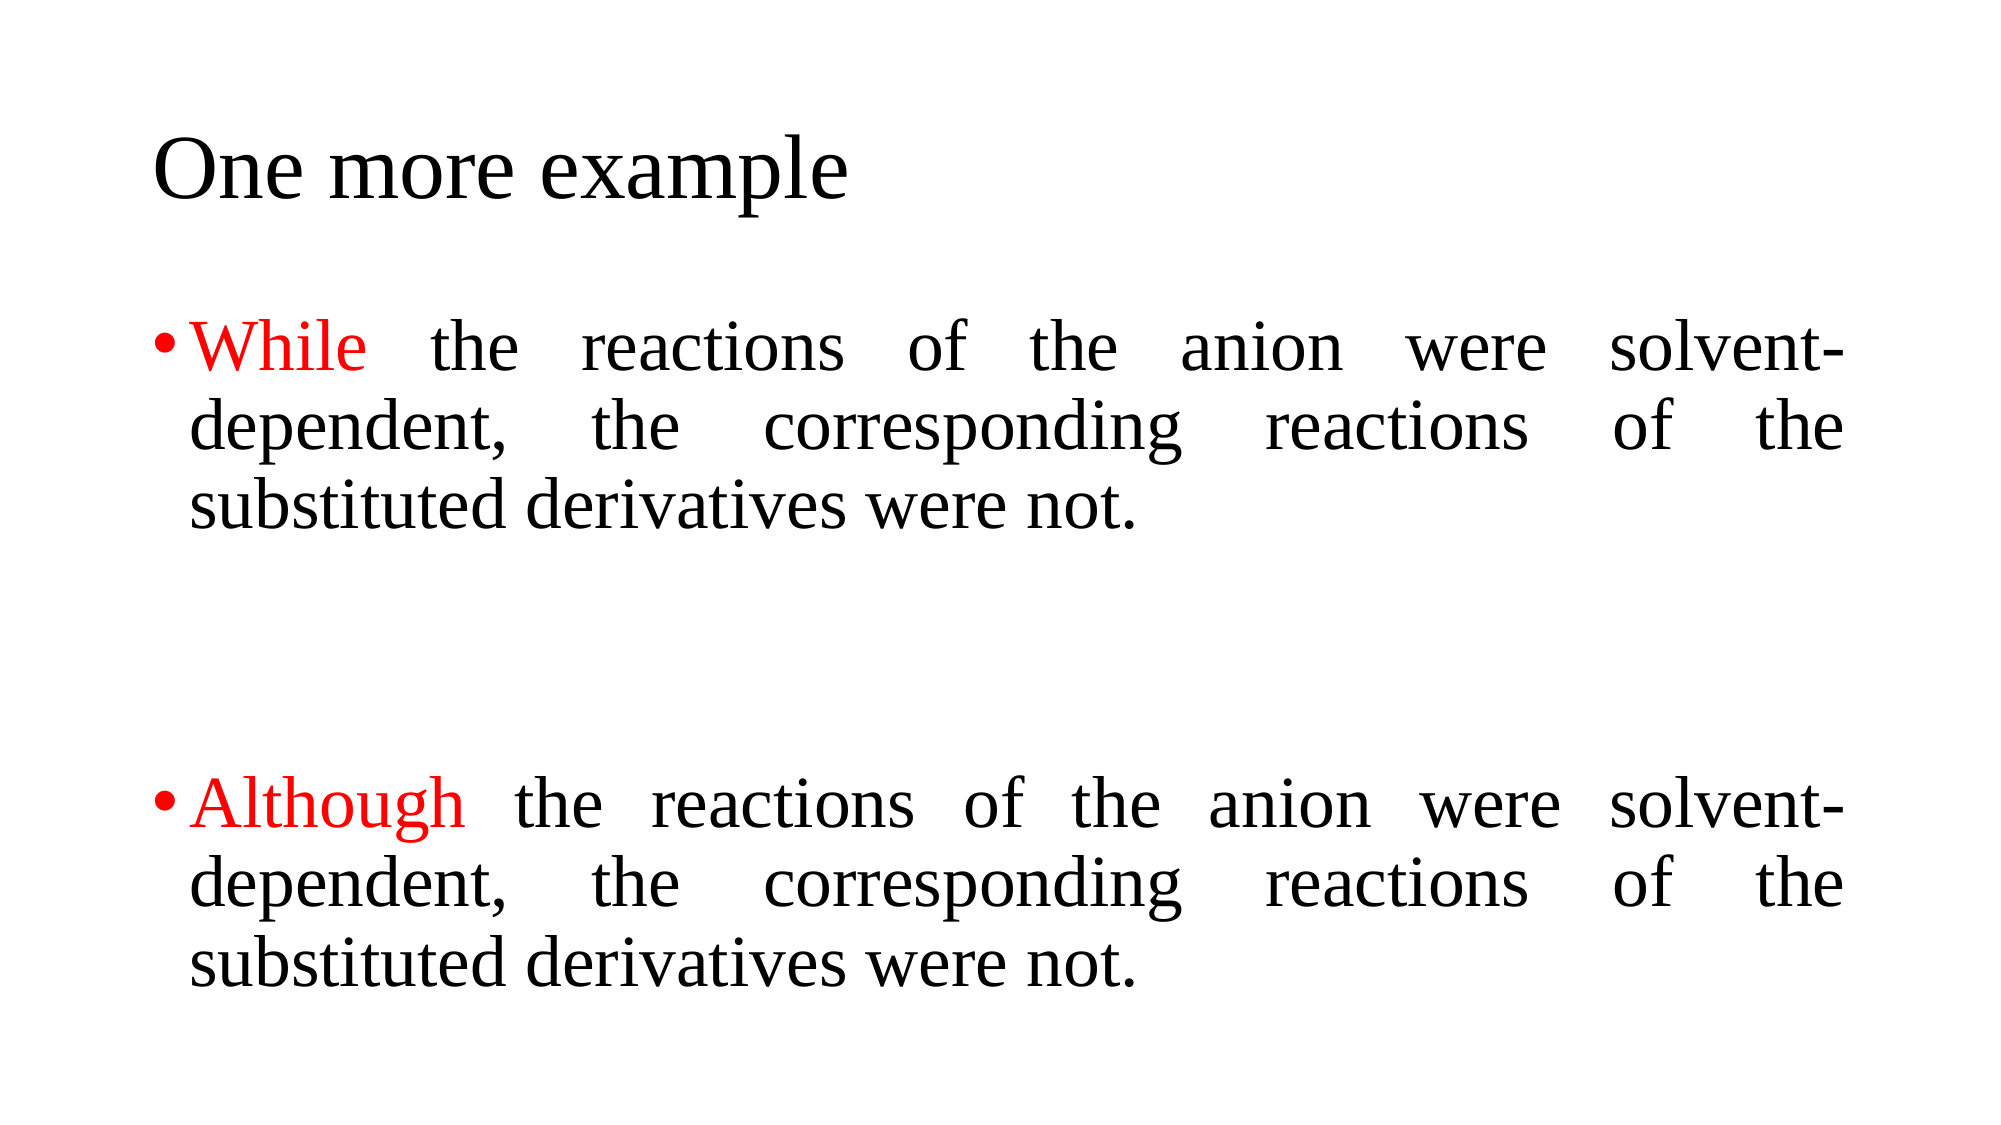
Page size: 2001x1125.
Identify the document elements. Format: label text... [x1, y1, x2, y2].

title One more example [137, 59, 1863, 278]
list While the reactions of the anion were solvent-dependent, the corresponding reactions of the substituted derivatives were not. Although the reactions of the anion were solvent-dependent, the corresponding reactions of the substituted derivatives were not. [137, 299, 1863, 1014]
